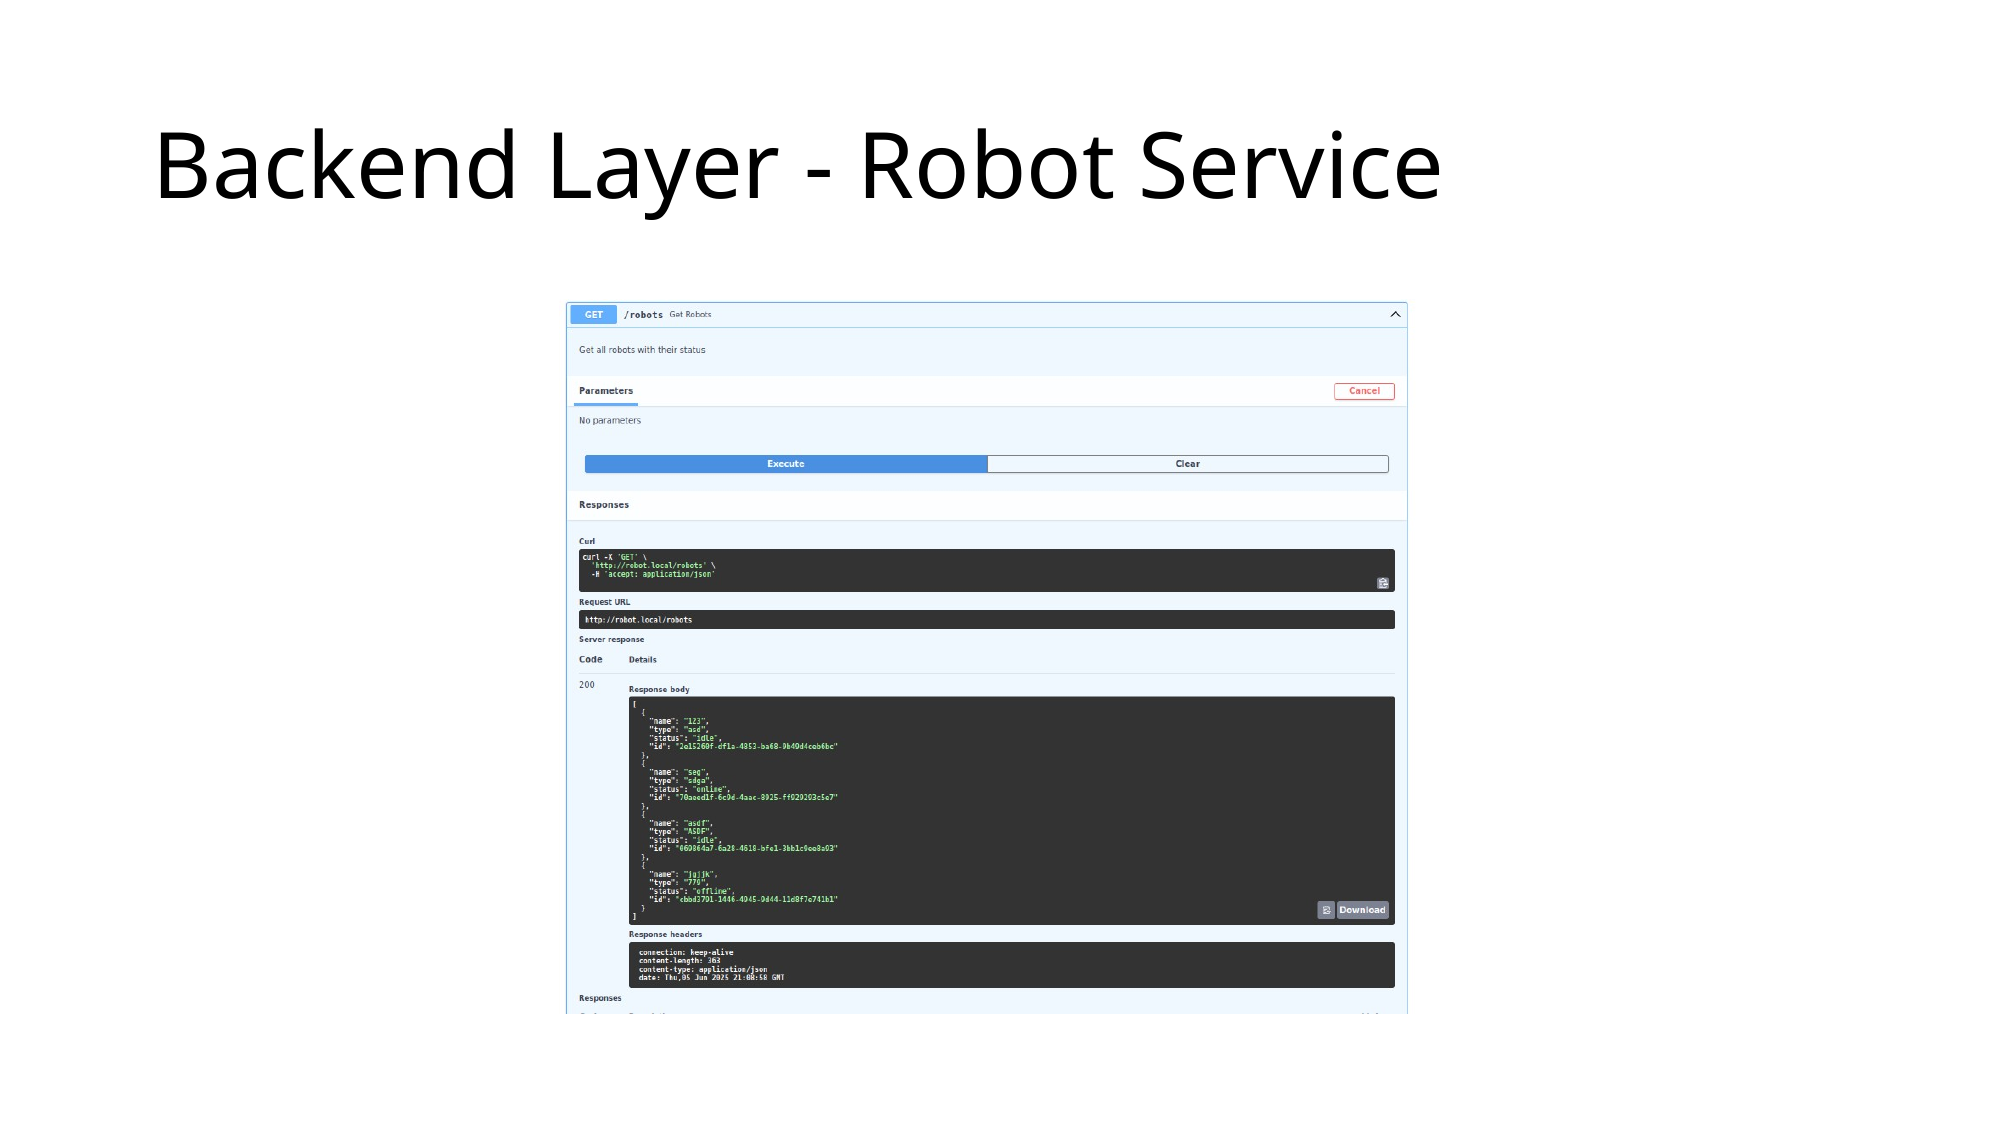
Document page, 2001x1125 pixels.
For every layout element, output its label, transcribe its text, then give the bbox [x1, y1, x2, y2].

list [558, 298, 1442, 1014]
title Backend Layer - Robot Service [137, 59, 1863, 278]
